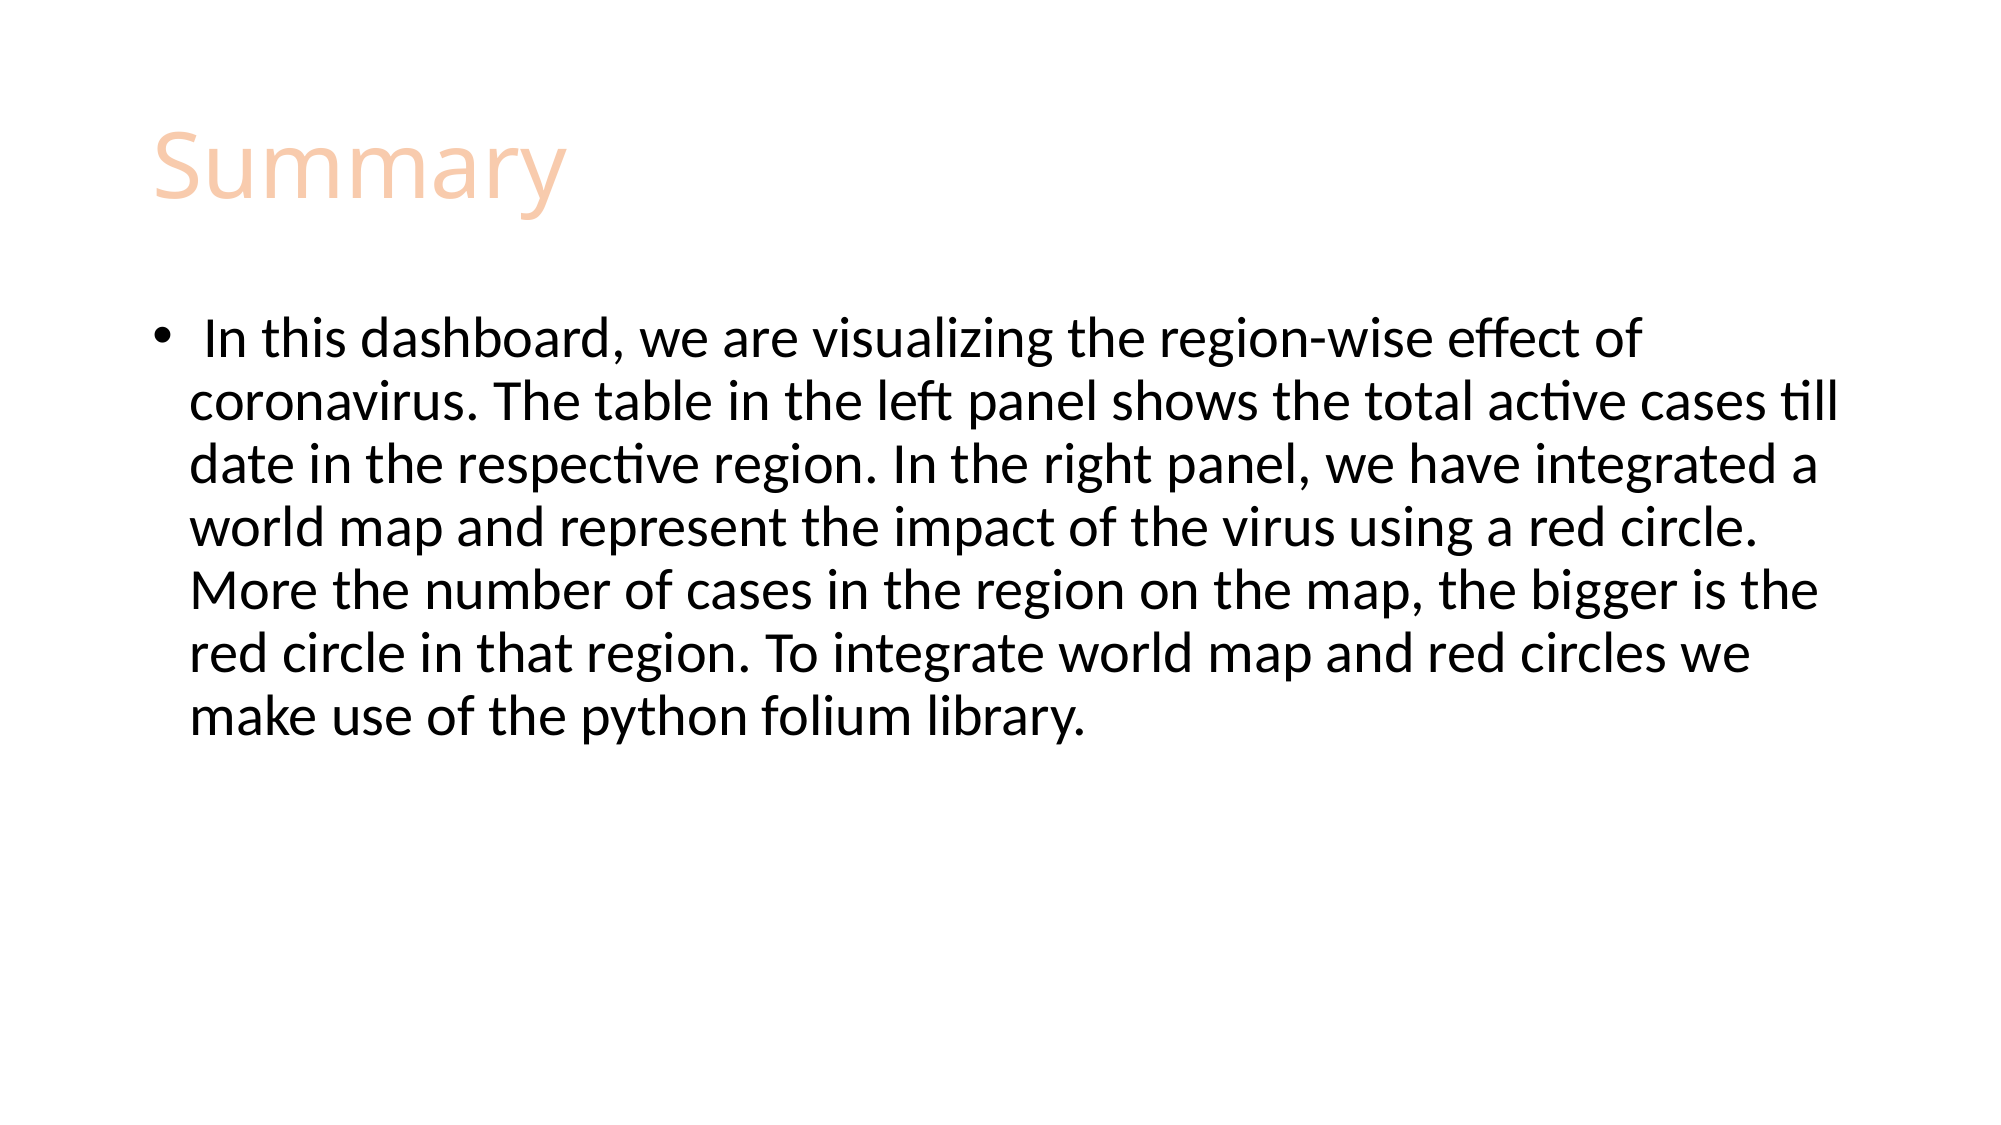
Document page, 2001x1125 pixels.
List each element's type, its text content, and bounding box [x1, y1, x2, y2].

list In this dashboard, we are visualizing the region-wise effect of coronavirus. The table in the left panel shows the total active cases till date in the respective region. In the right panel, we have integrated a world map and represent the impact of the virus using a red circle. More the number of cases in the region on the map, the bigger is the red circle in that region. To integrate world map and red circles we make use of the python folium library. [137, 299, 1863, 1014]
title Summary [137, 59, 1863, 278]
